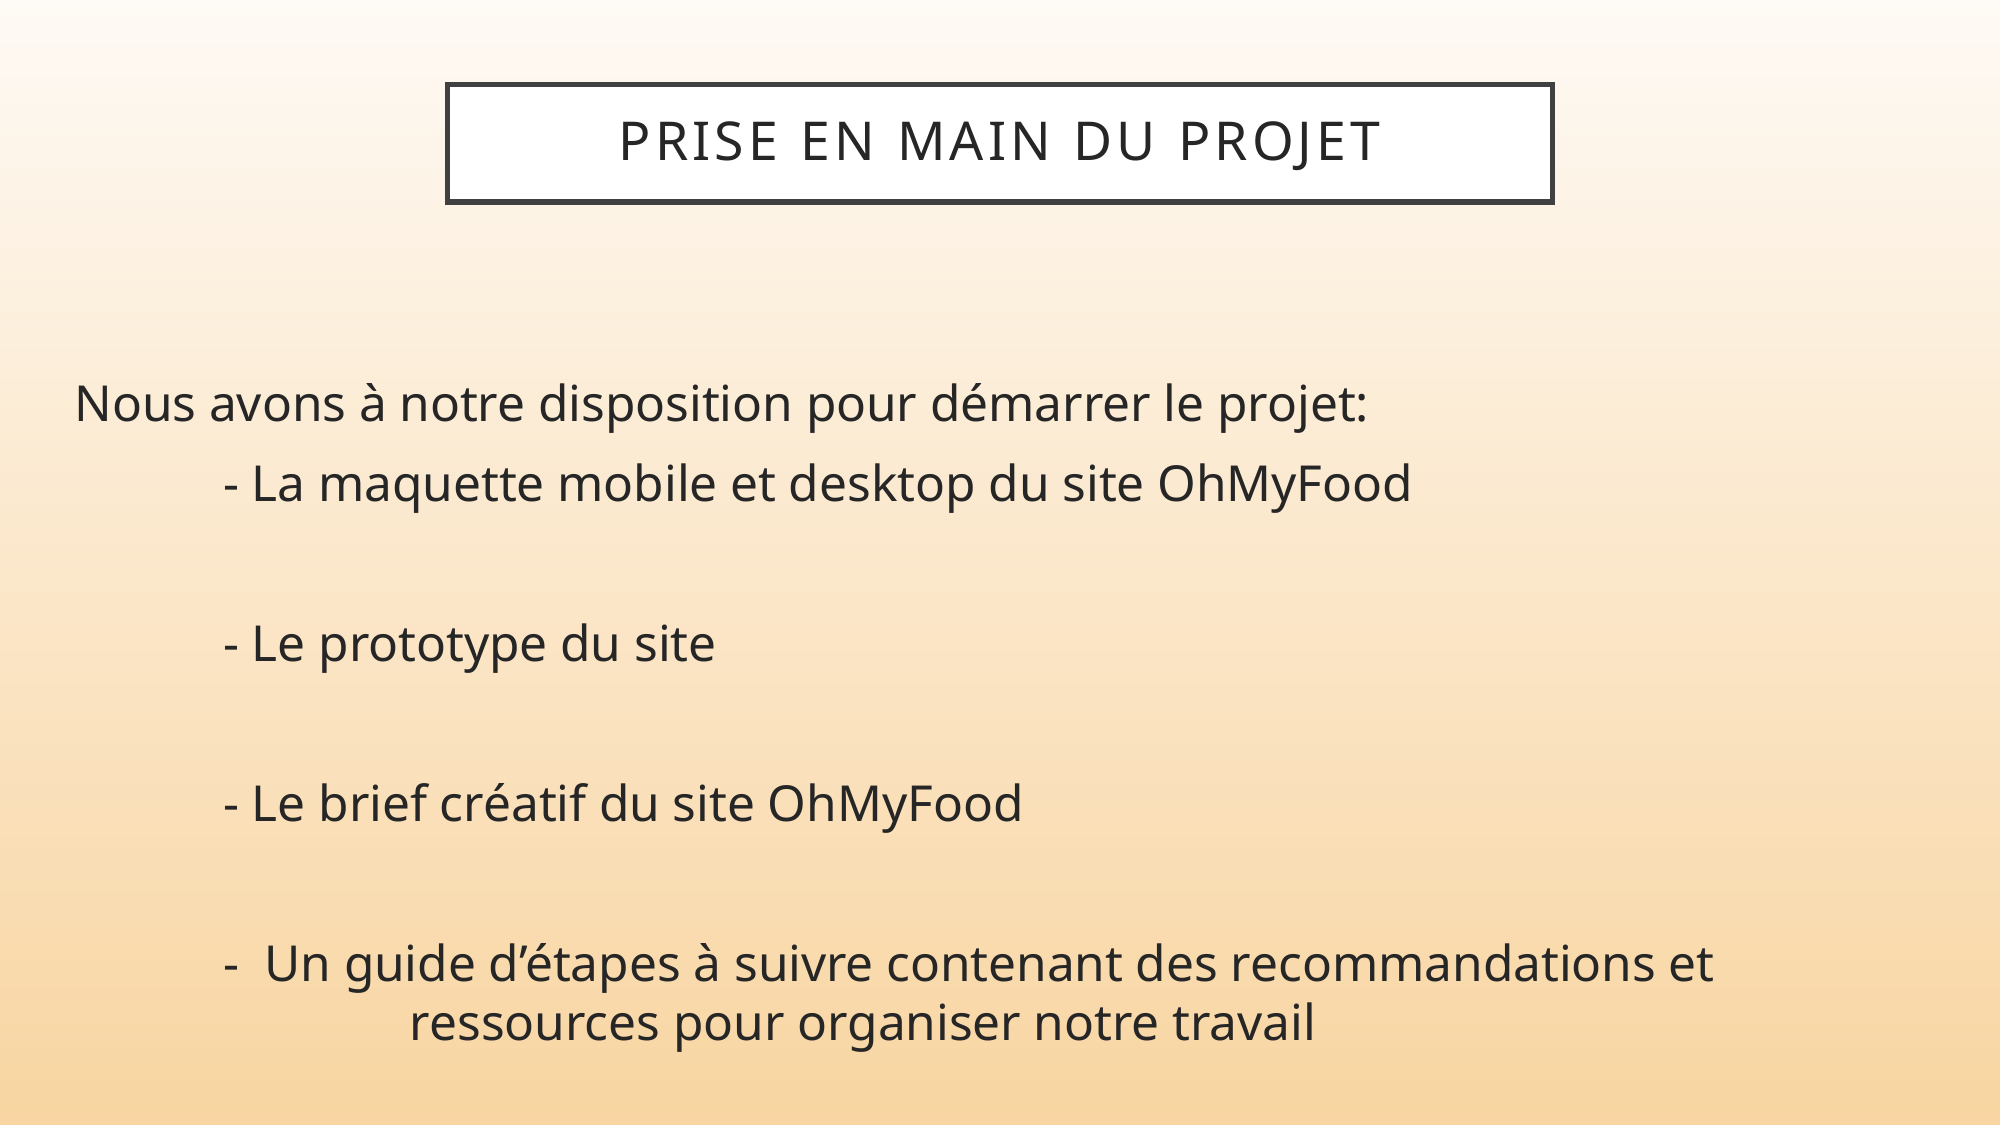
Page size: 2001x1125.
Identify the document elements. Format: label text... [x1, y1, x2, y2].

list Nous avons à notre disposition pour démarrer le projet: - La maquette mobile et desktop du site OhMyFood - Le prototype du site - Le brief créatif du site OhMyFood - Un guide d’étapes à suivre contenant des recommandations et ressources pour organiser notre travail [59, 364, 1941, 1063]
title Prise en main du projet [445, 82, 1555, 205]
